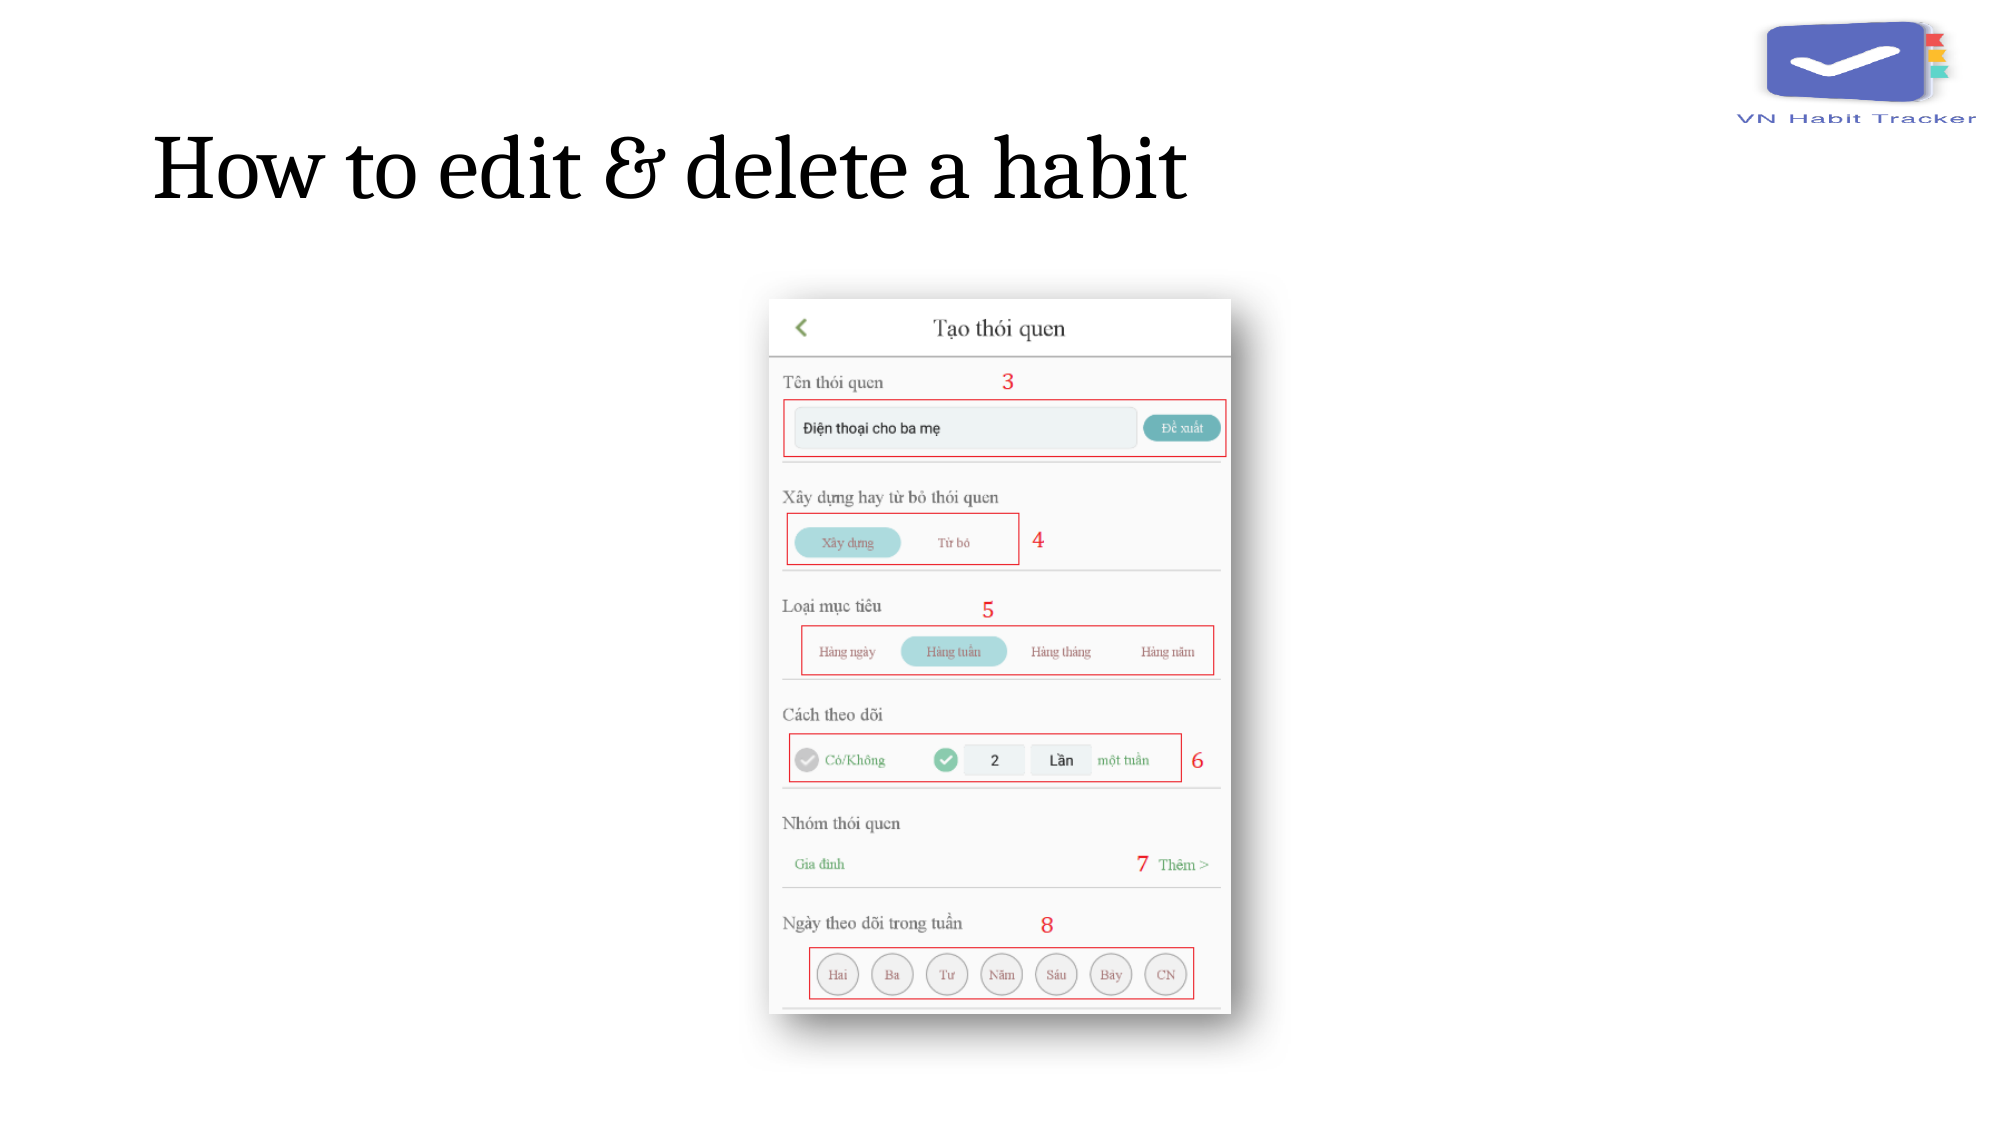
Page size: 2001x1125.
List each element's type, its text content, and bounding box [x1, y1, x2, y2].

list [769, 299, 1231, 1014]
picture [1736, 16, 1976, 123]
title How to edit & delete a habit [137, 59, 1863, 278]
